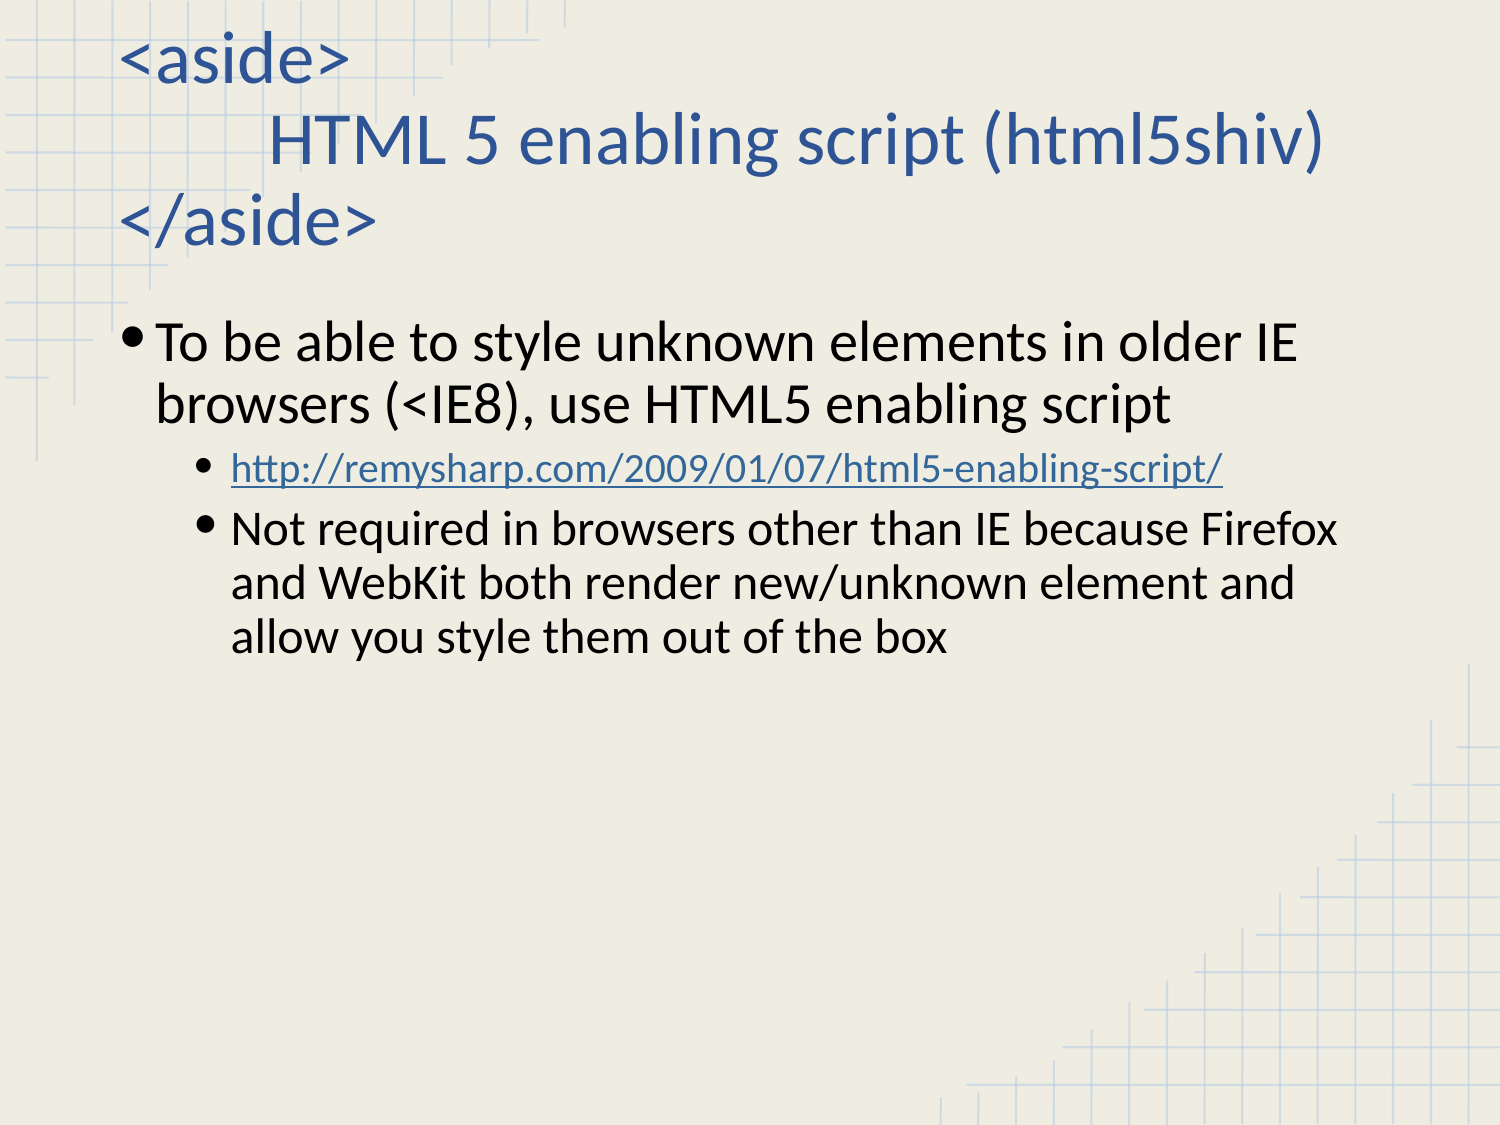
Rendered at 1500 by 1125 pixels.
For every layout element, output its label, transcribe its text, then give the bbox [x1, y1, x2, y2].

list To be able to style unknown elements in older IE browsers (<IE8), use HTML5 enabling script http://remysharp.com/2009/01/07/html5-enabling-script/ Not required in browsers other than IE because Firefox and WebKit both render new/unknown element and allow you style them out of the box [103, 303, 1397, 1052]
title <aside> HTML 5 enabling script (html5shiv) </aside> [103, 59, 1397, 222]
